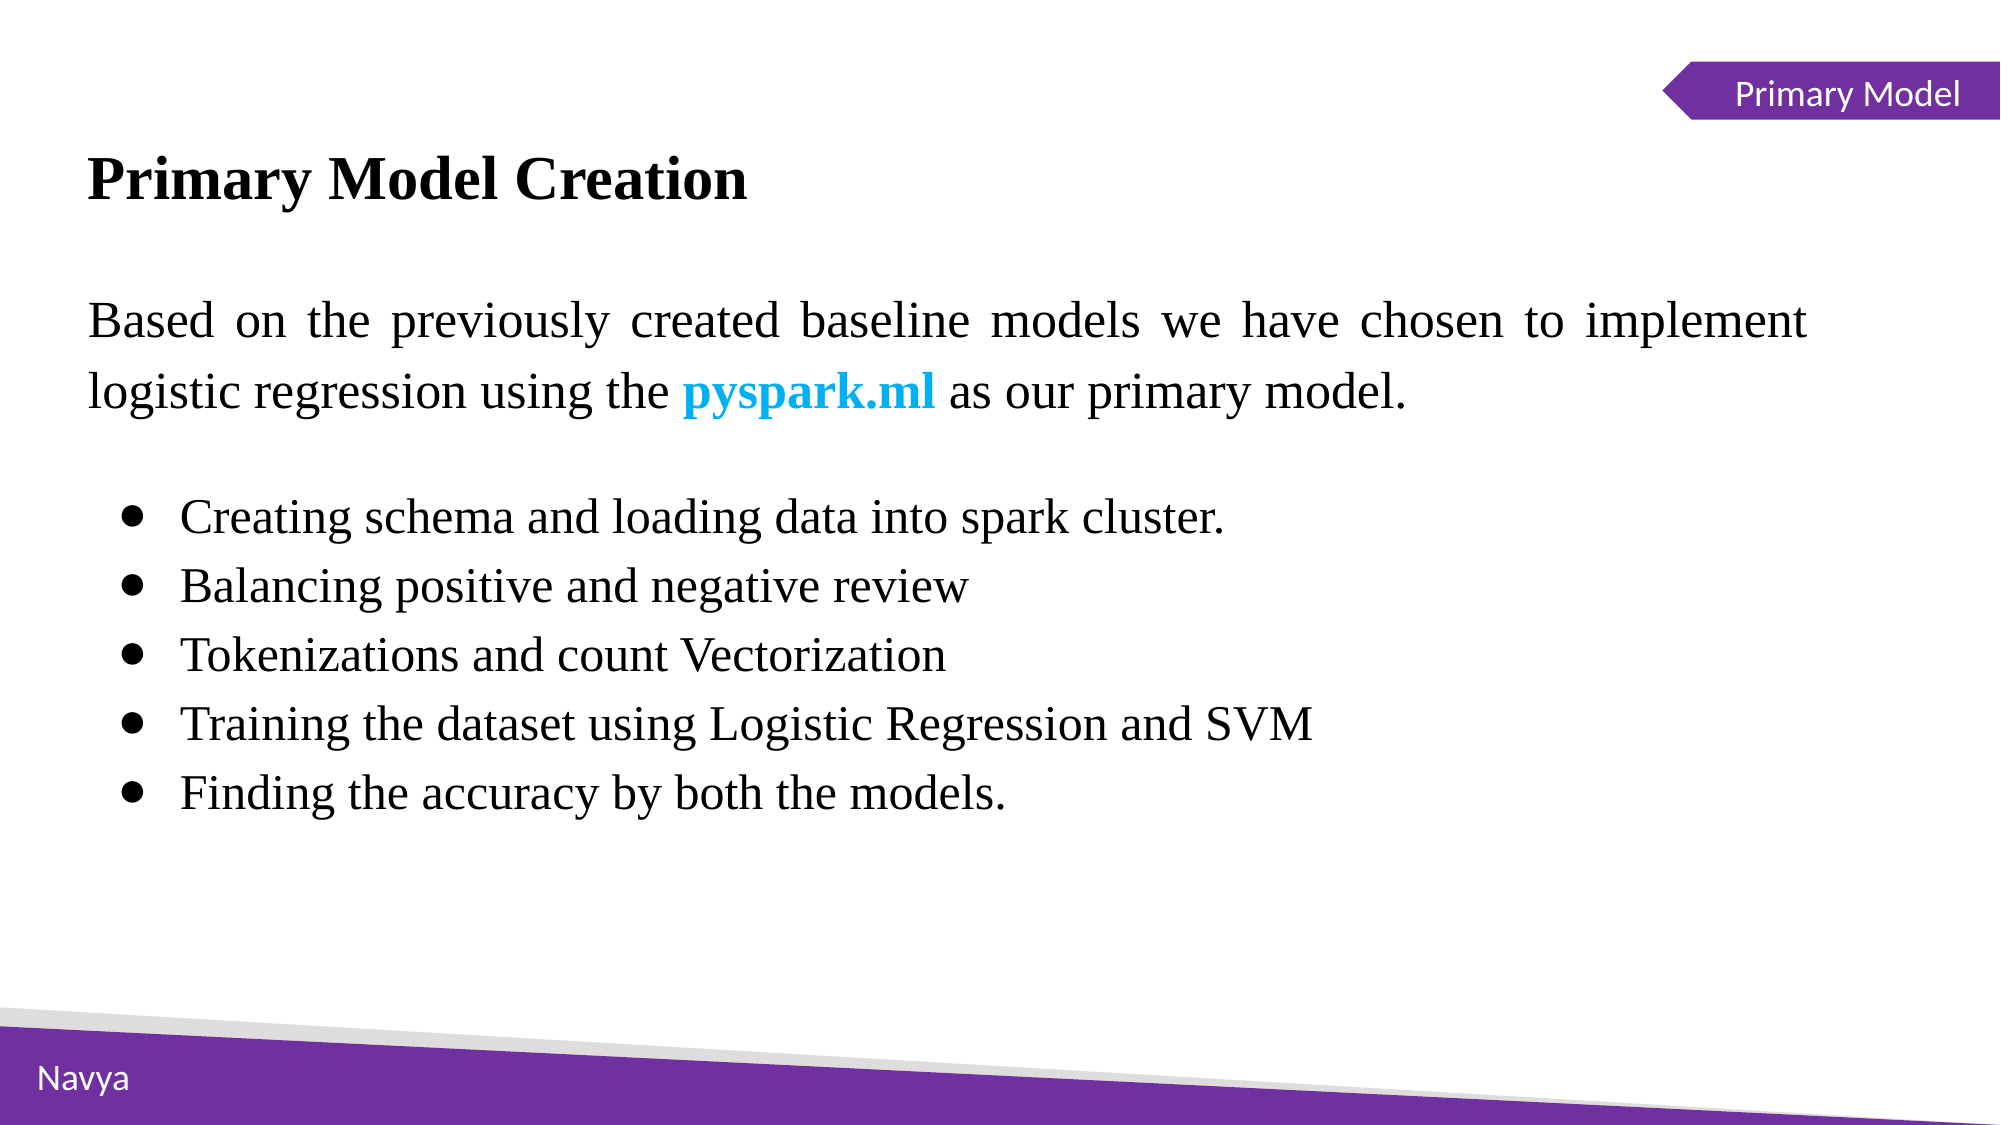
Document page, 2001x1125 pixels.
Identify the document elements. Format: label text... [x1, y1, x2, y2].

text_box Primary Model Creation [72, 122, 857, 228]
text_box Based on the previously created baseline models we have chosen to implement logistic regression using the pyspark.ml as our primary model. [72, 260, 1824, 435]
text_box Navya [21, 1045, 285, 1125]
text_box [0, 1007, 1917, 1120]
text_box [1662, 61, 1720, 120]
text_box Primary Model [1720, 61, 2000, 122]
text_box Creating schema and loading data into spark cluster. Balancing positive and negative review Tokenizations and count Vectorization Training the dataset using Logistic Regression and SVM Finding the accuracy by both the models. [89, 459, 1884, 835]
text_box [0, 1026, 2000, 1125]
